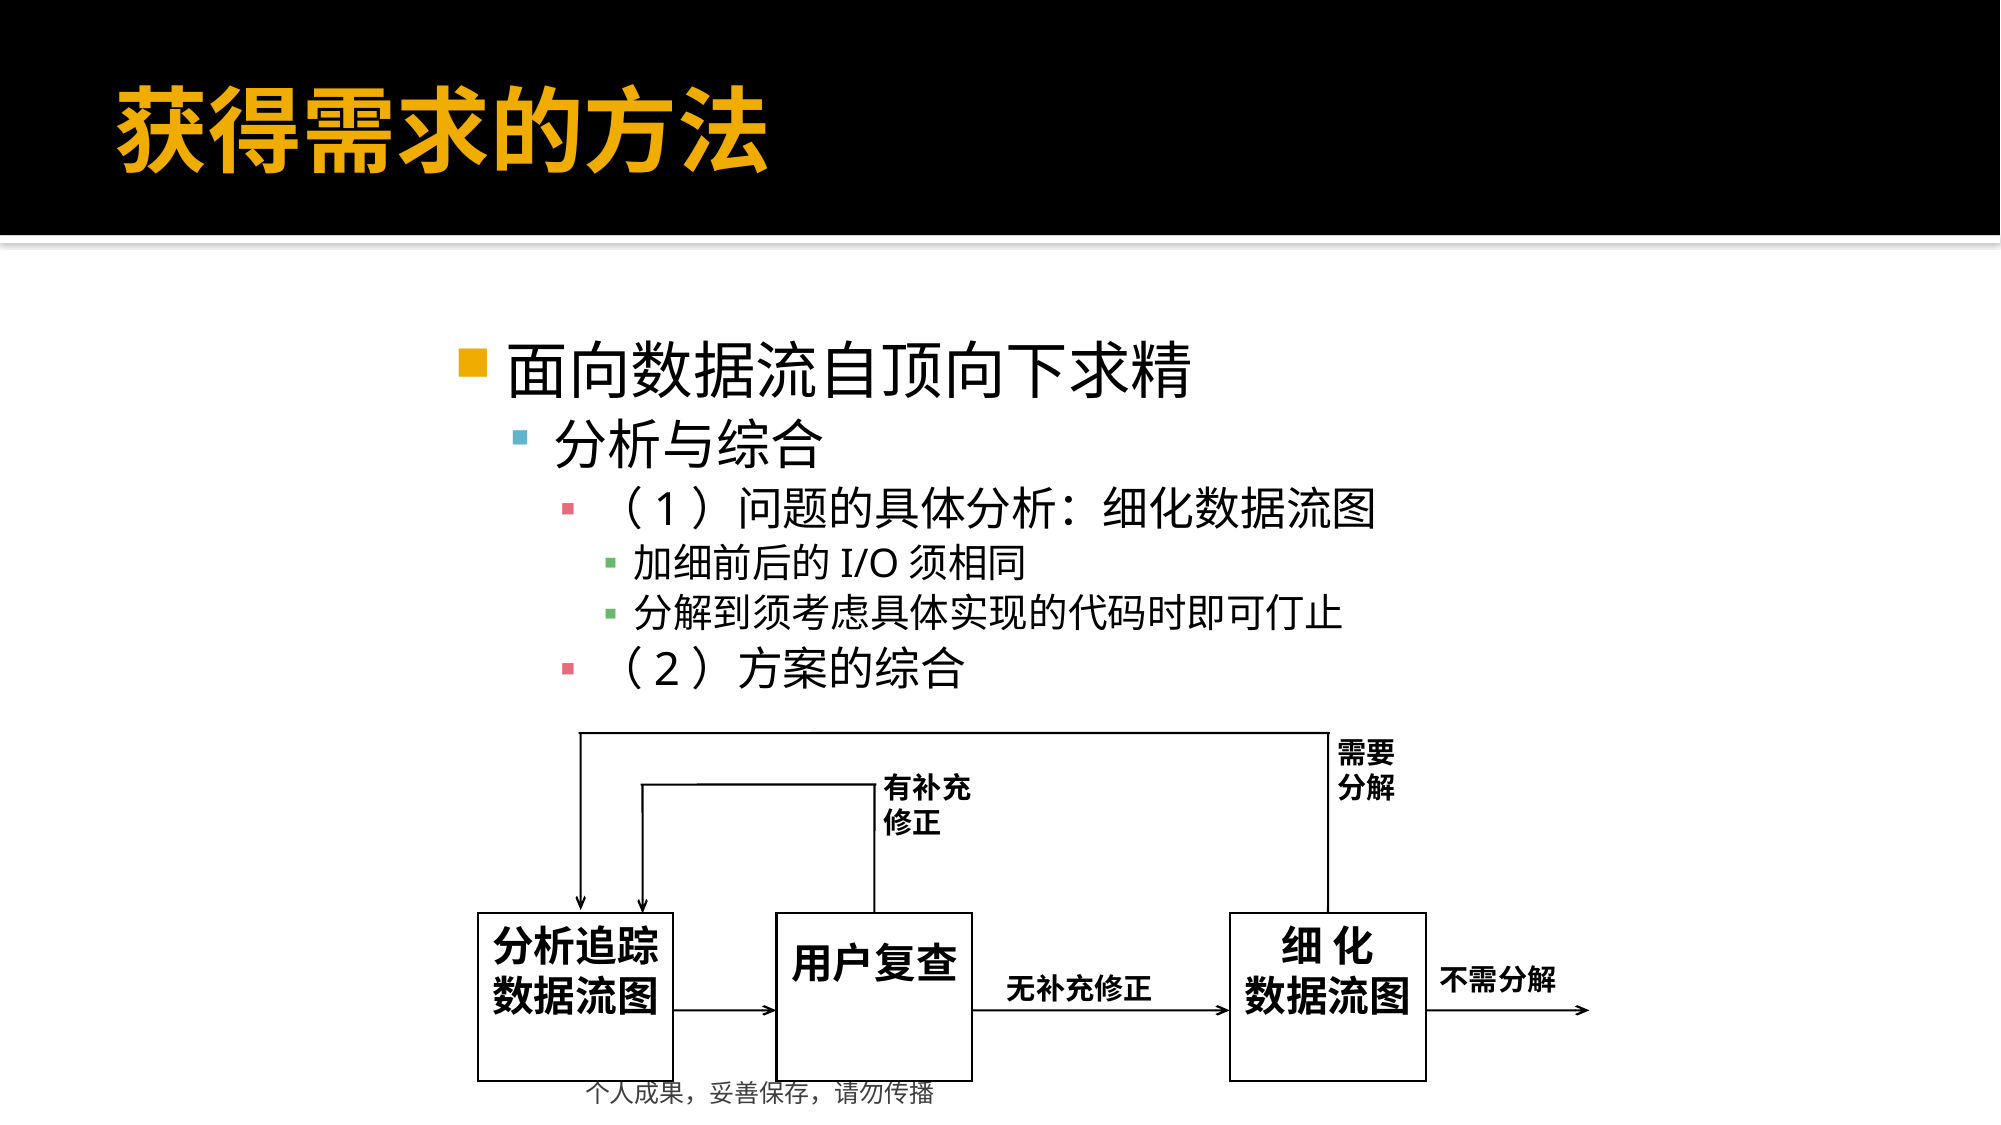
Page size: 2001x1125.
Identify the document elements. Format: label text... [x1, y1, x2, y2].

list 面向数据流自顶向下求精 分析与综合 （1）问题的具体分析：细化数据流图 加细前后的I/O须相同 分解到须考虑具体实现的代码时即可仃止 （2）方案的综合 [425, 324, 1697, 739]
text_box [477, 726, 1622, 1081]
footer 个人成果，妥善保存，请勿传播 [577, 1062, 1783, 1108]
title 获得需求的方法 [99, 25, 1900, 231]
